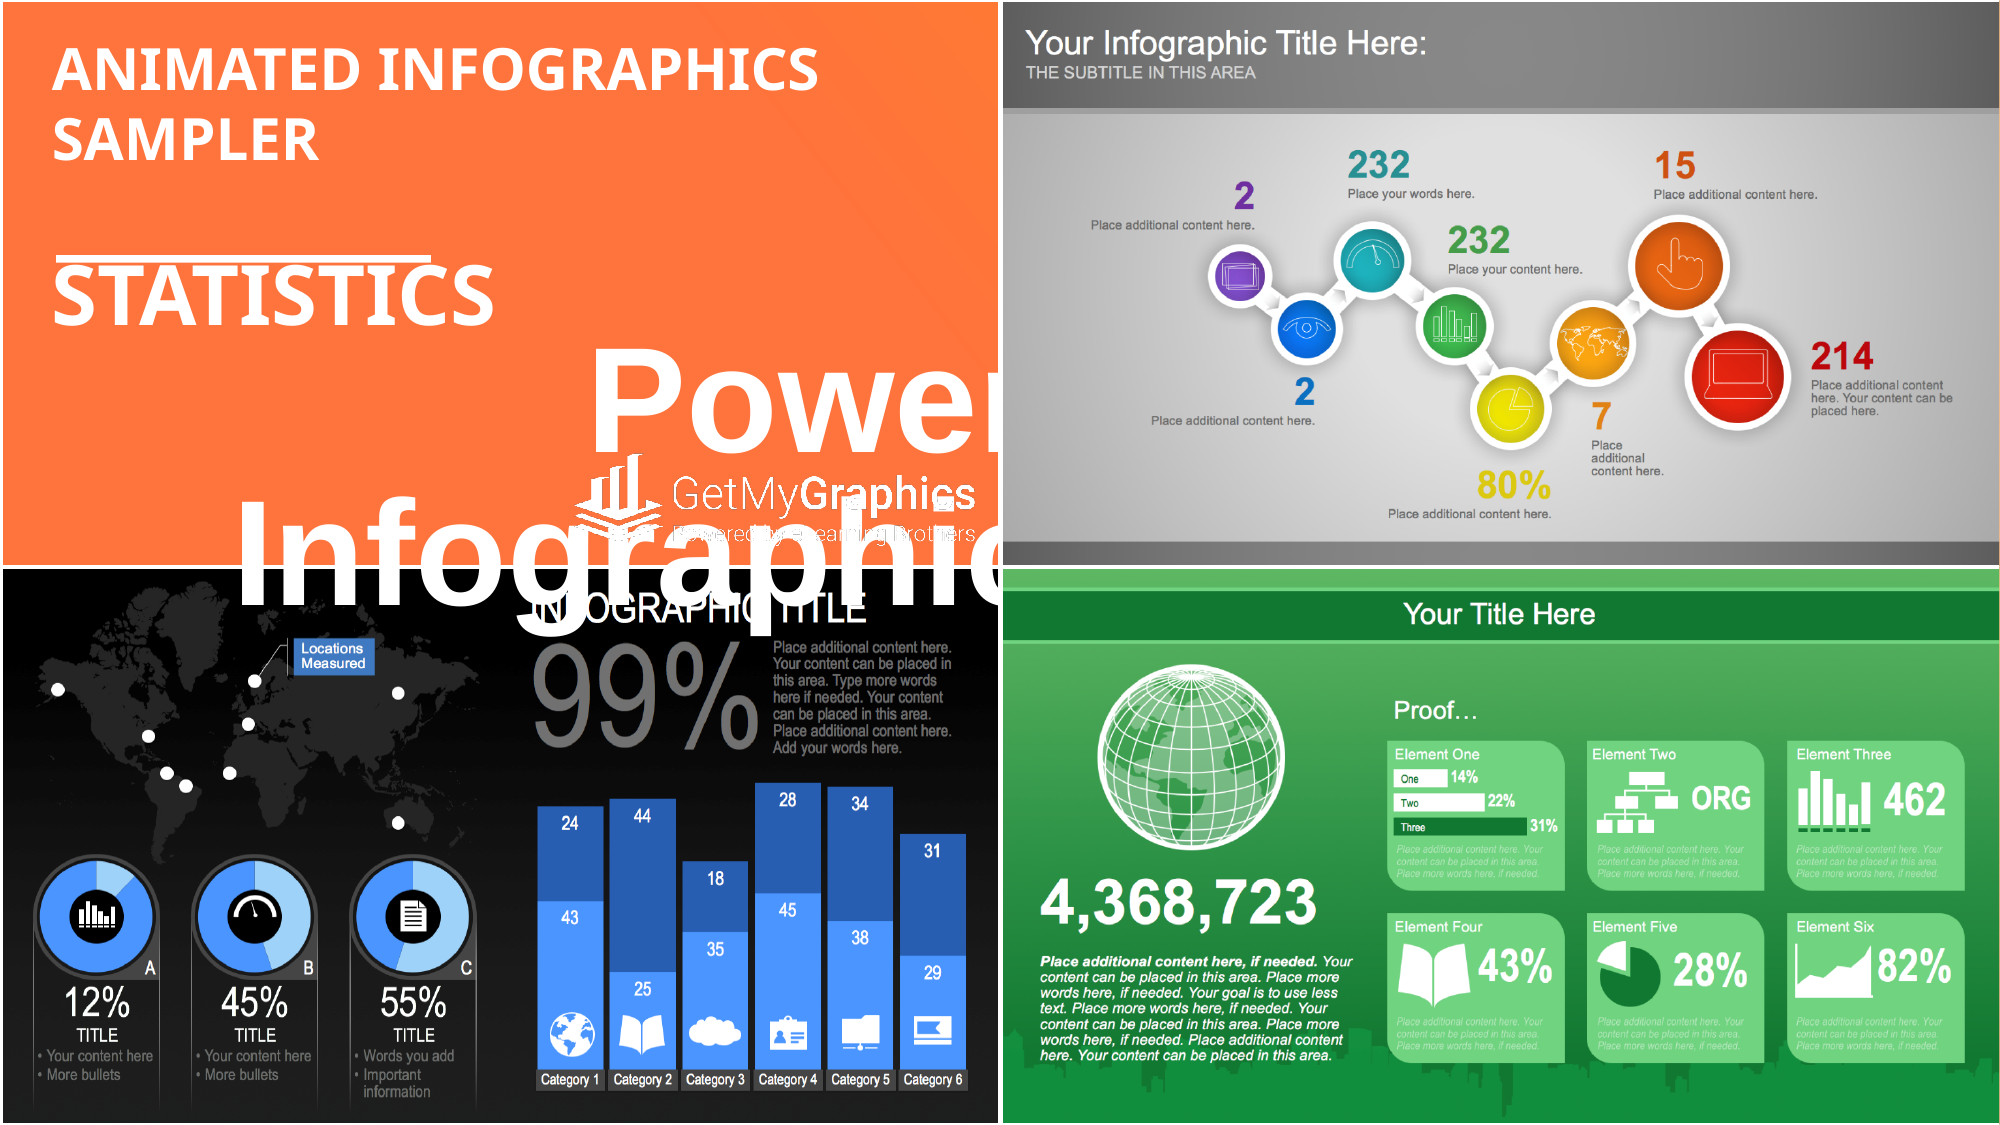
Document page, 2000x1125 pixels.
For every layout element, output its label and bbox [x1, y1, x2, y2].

picture [568, 449, 981, 552]
text_box [0, 0, 2000, 1125]
